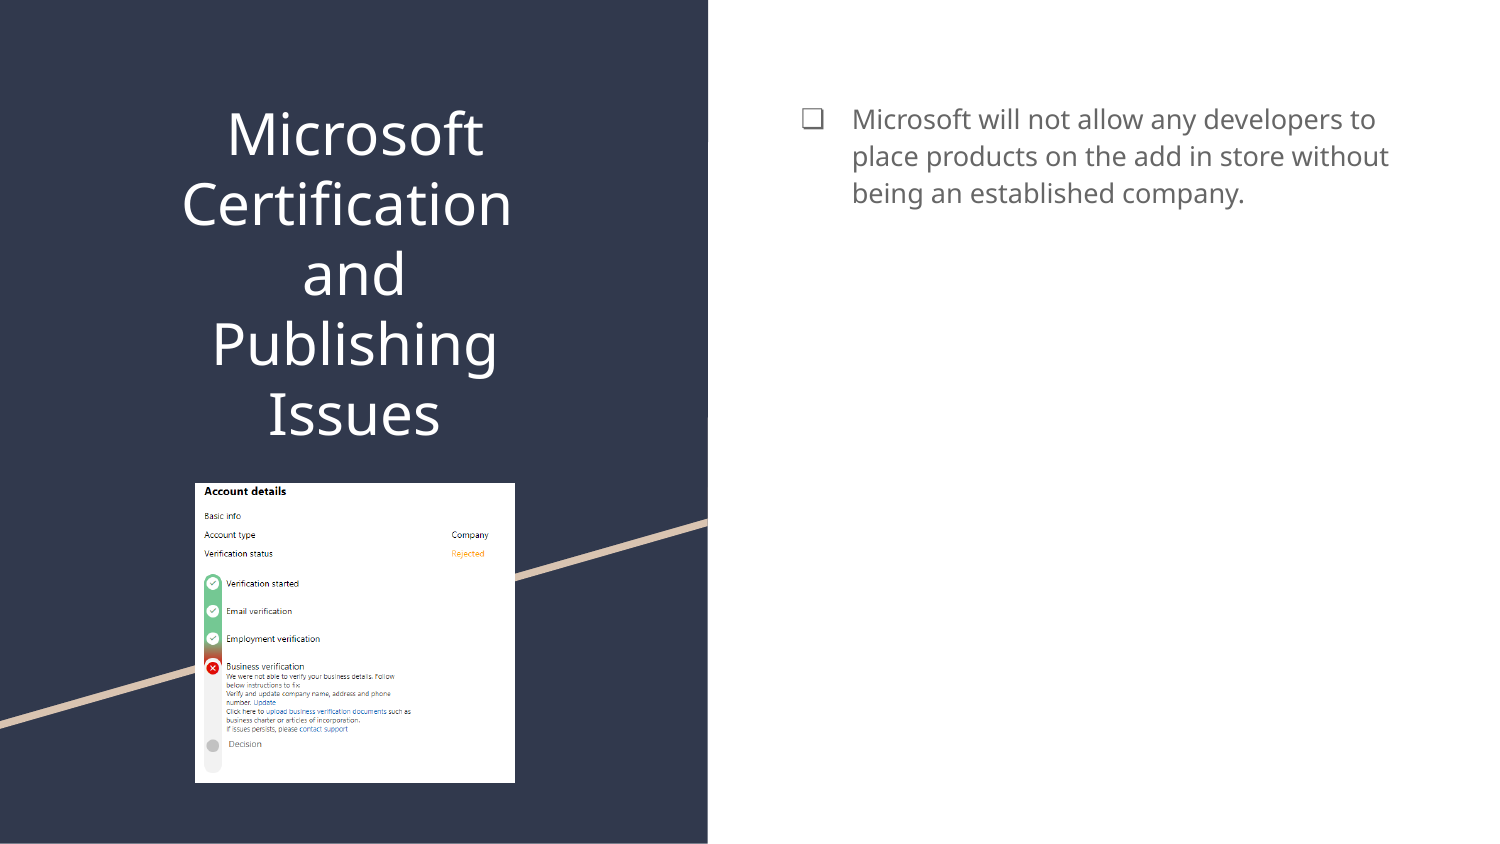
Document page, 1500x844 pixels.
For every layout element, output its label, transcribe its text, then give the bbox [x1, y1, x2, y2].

picture [195, 482, 515, 784]
title Microsoft Certification and Publishing Issues [51, 82, 660, 494]
list Microsoft will not allow any developers to place products on the add in store without being an established company. [761, 82, 1446, 755]
